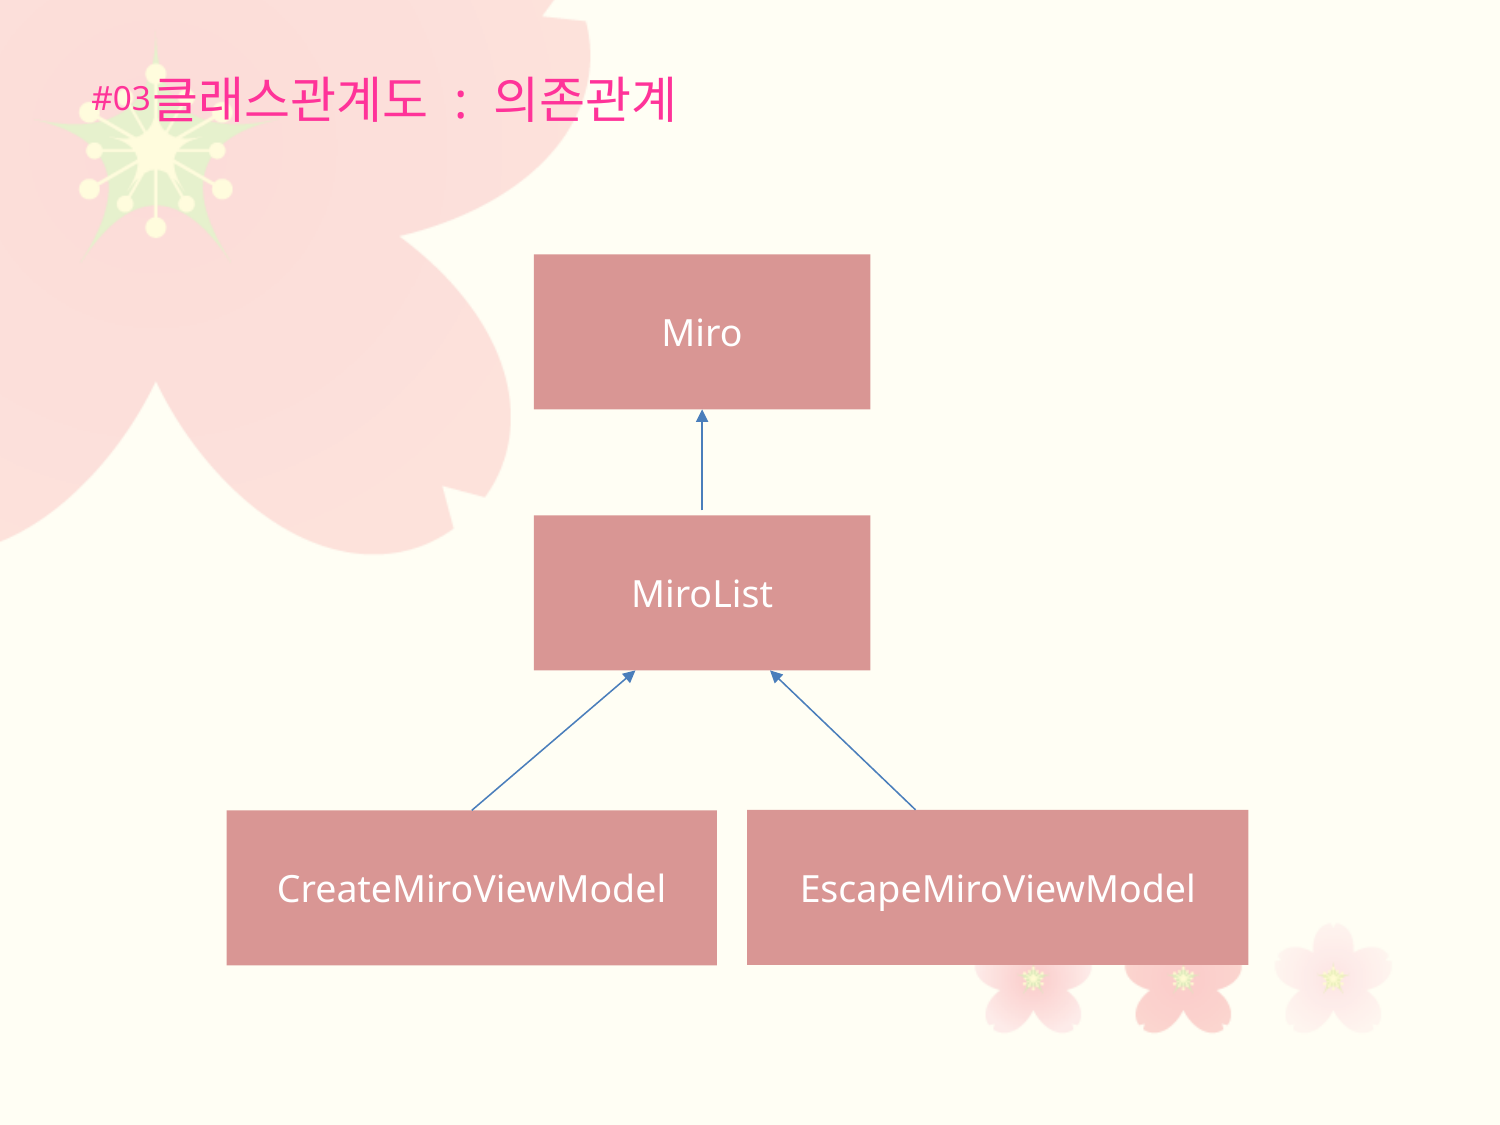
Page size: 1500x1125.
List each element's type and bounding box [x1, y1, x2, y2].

text_box [515, 670, 636, 811]
picture [0, 0, 1500, 1125]
text_box [769, 670, 916, 811]
